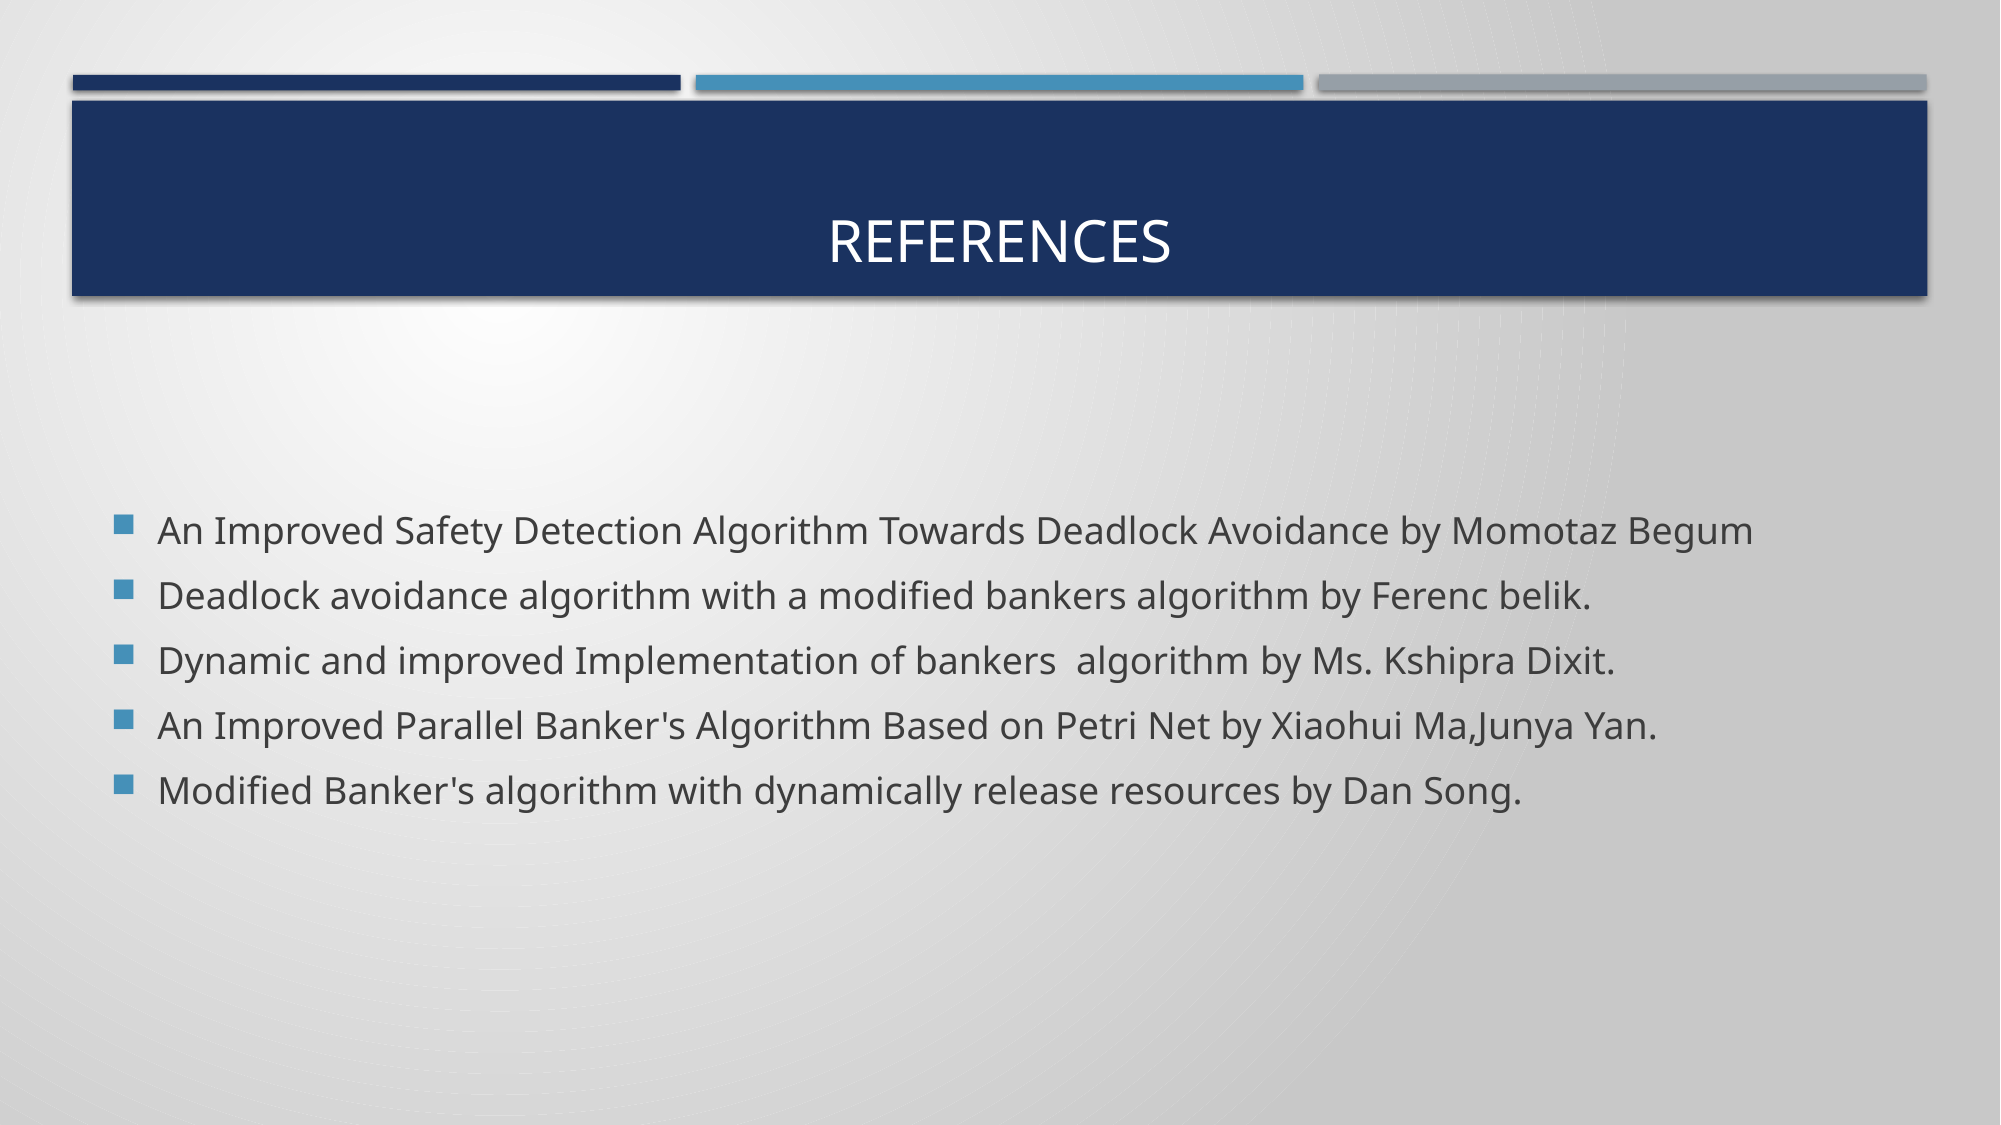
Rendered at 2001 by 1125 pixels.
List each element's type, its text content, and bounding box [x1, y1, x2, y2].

title REFERENCES [95, 115, 1905, 282]
list An Improved Safety Detection Algorithm Towards Deadlock Avoidance by Momotaz Begum Deadlock avoidance algorithm with a modified bankers algorithm by Ferenc belik. Dynamic and improved Implementation of bankers algorithm​ by Ms. Kshipra Dixit. An Improved Parallel Banker's Algorithm Based on Petri Net by Xiaohui Ma,Junya Yan. Modified Banker's algorithm with dynamically release resources by Dan Song. [95, 357, 1905, 962]
